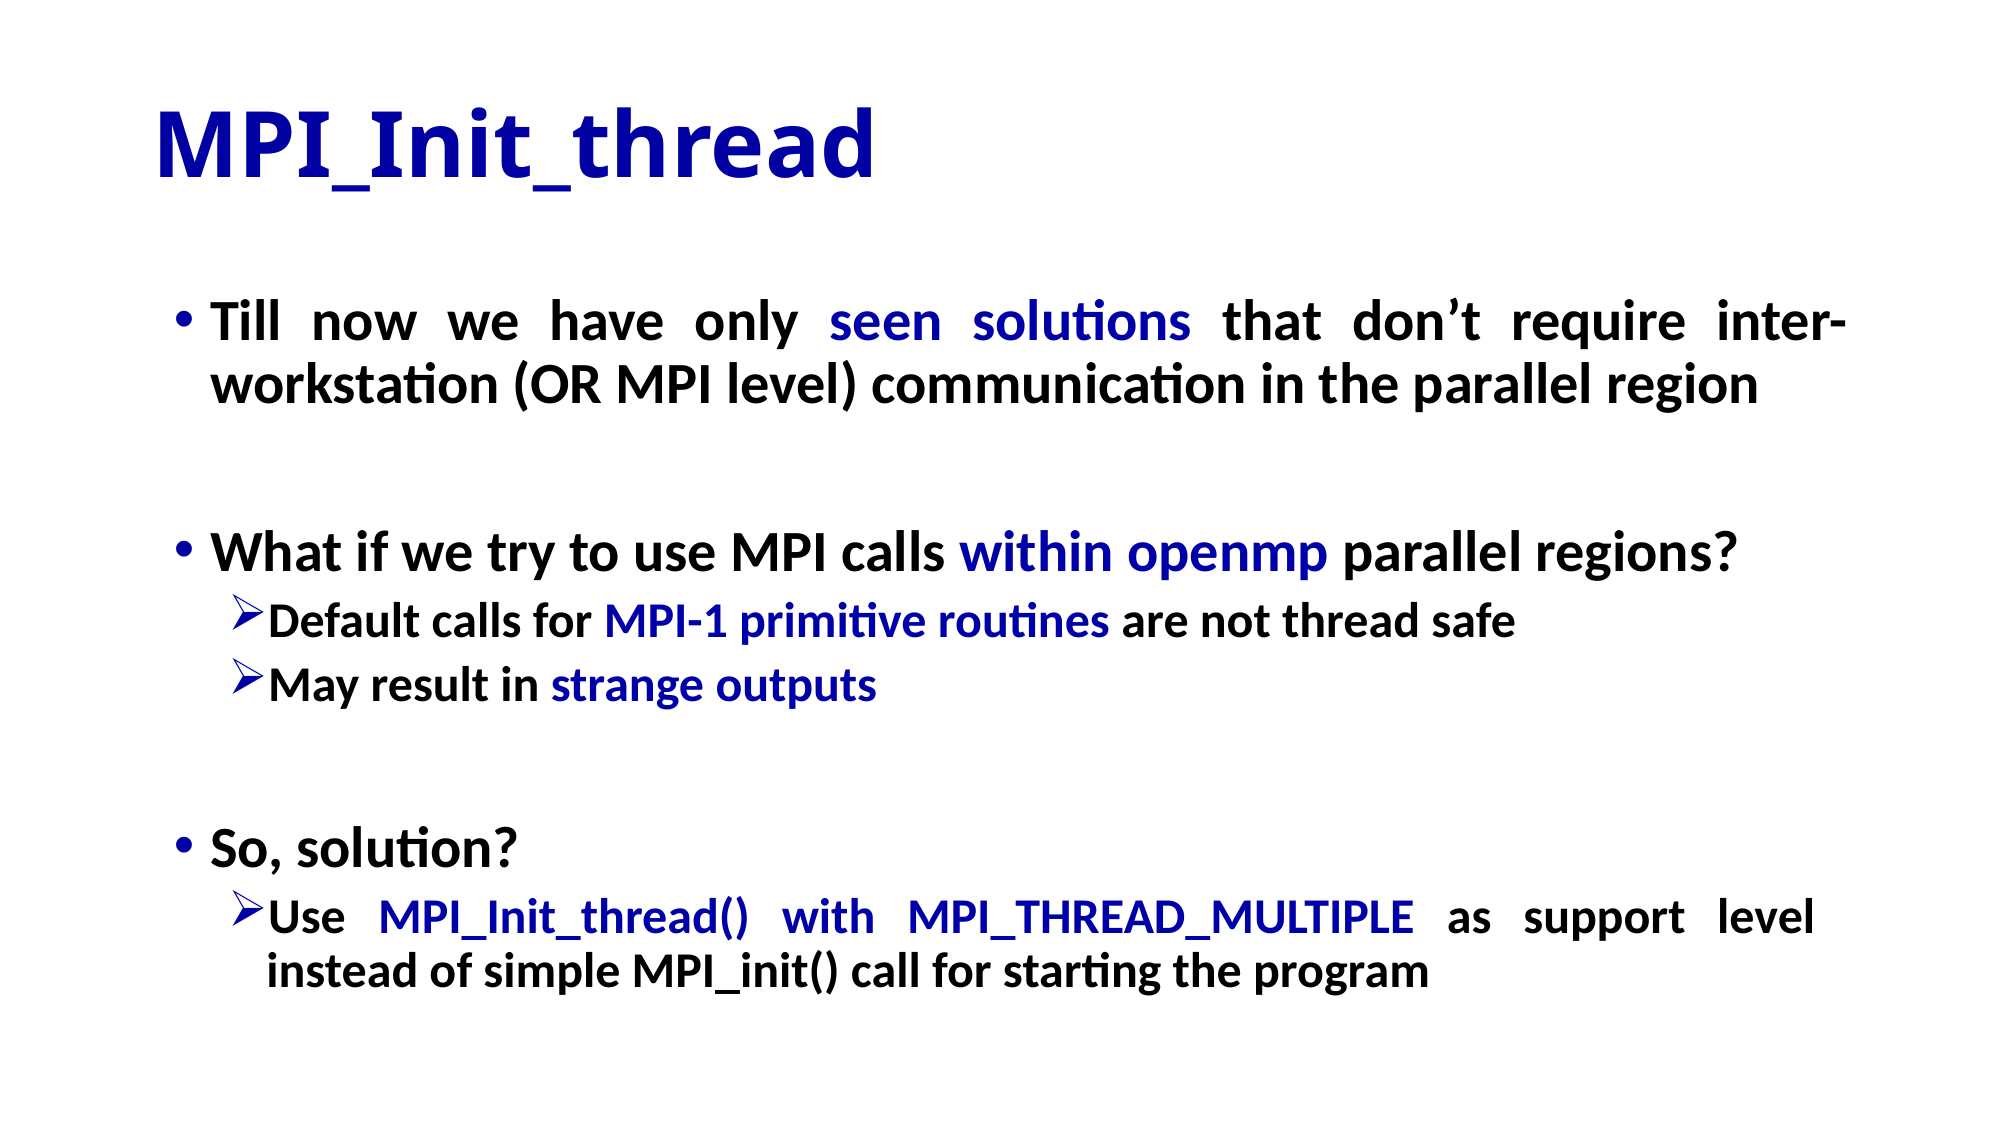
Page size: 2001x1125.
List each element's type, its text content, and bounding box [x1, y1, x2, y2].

list Till now we have only seen solutions that don’t require inter-workstation (OR MPI level) communication in the parallel region What if we try to use MPI calls within openmp parallel regions? Default calls for MPI-1 primitive routines are not thread safe May result in strange outputs So, solution? Use MPI_Init_thread() with MPI_THREAD_MULTIPLE as support level instead of simple MPI_init() call for starting the program [137, 282, 1863, 997]
title MPI_Init_thread [137, 74, 1863, 221]
